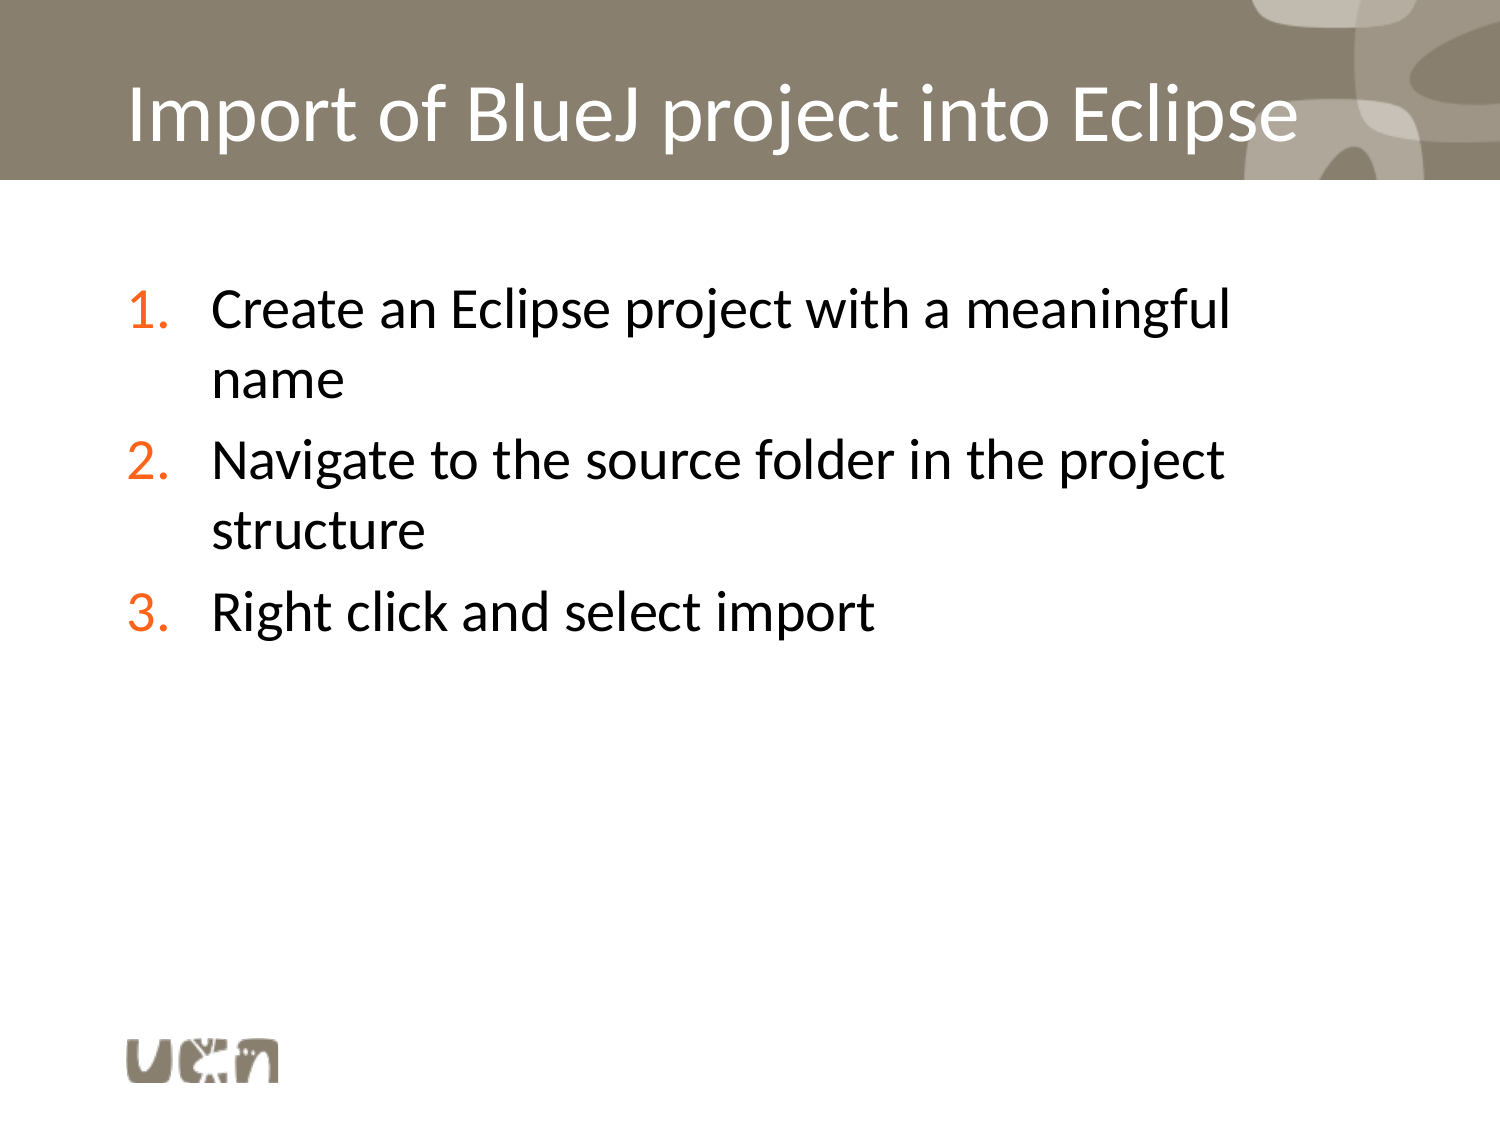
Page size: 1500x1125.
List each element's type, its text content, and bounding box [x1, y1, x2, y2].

title Import of BlueJ project into Eclipse [111, 48, 1385, 166]
list Create an Eclipse project with a meaningful name Navigate to the source folder in the project structure Right click and select import [111, 262, 1385, 1005]
